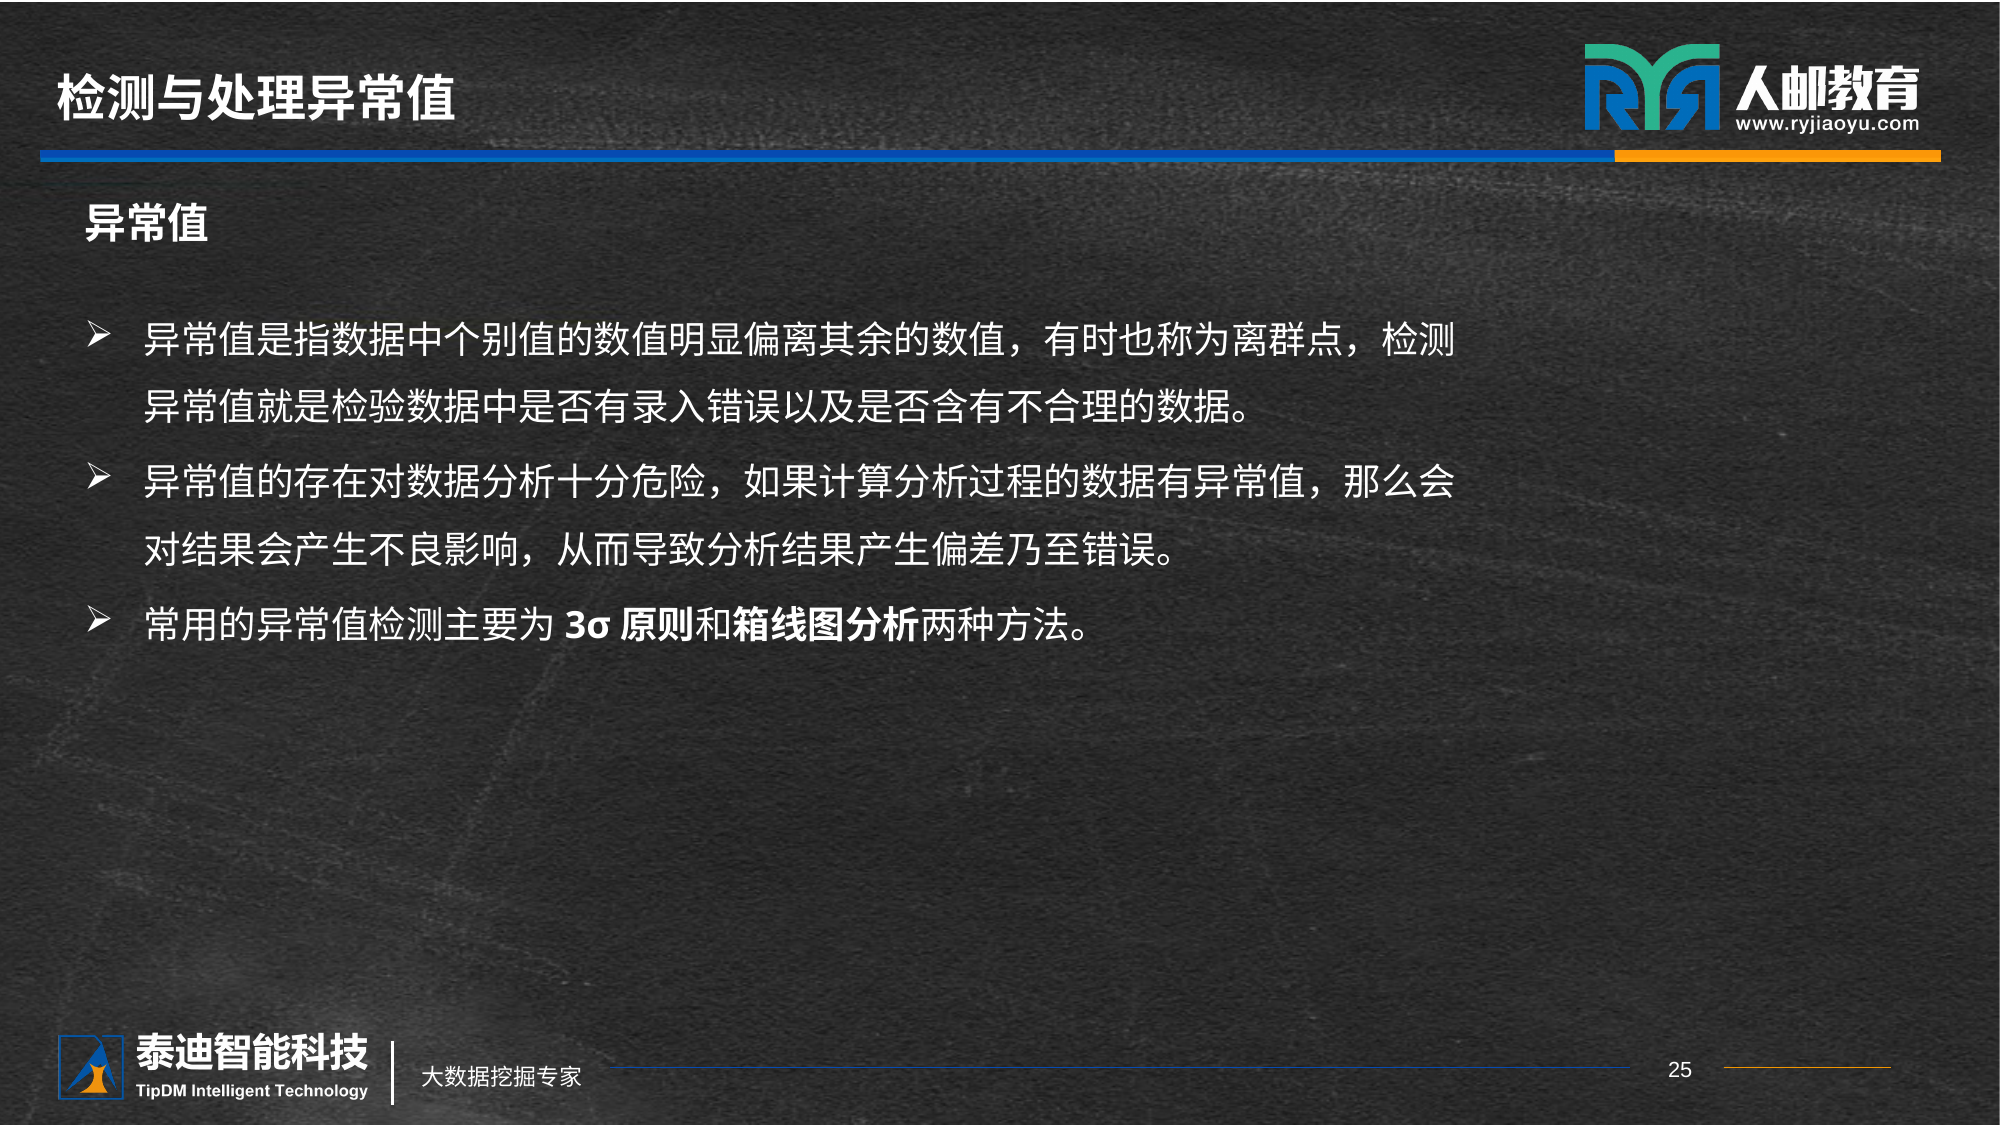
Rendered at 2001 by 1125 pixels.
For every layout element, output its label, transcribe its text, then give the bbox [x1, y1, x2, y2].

title 检测与处理异常值 [41, 58, 1842, 146]
list 异常值 [69, 186, 1892, 257]
picture [0, 2, 2000, 1125]
list 异常值是指数据中个别值的数值明显偏离其余的数值，有时也称为离群点，检测异常值就是检验数据中是否有录入错误以及是否含有不合理的数据。 异常值的存在对数据分析十分危险，如果计算分析过程的数据有异常值，那么会对结果会产生不良影响，从而导致分析结果产生偏差乃至错误。 常用的异常值检测主要为3σ原则和箱线图分析两种方法。 [69, 285, 1487, 1003]
